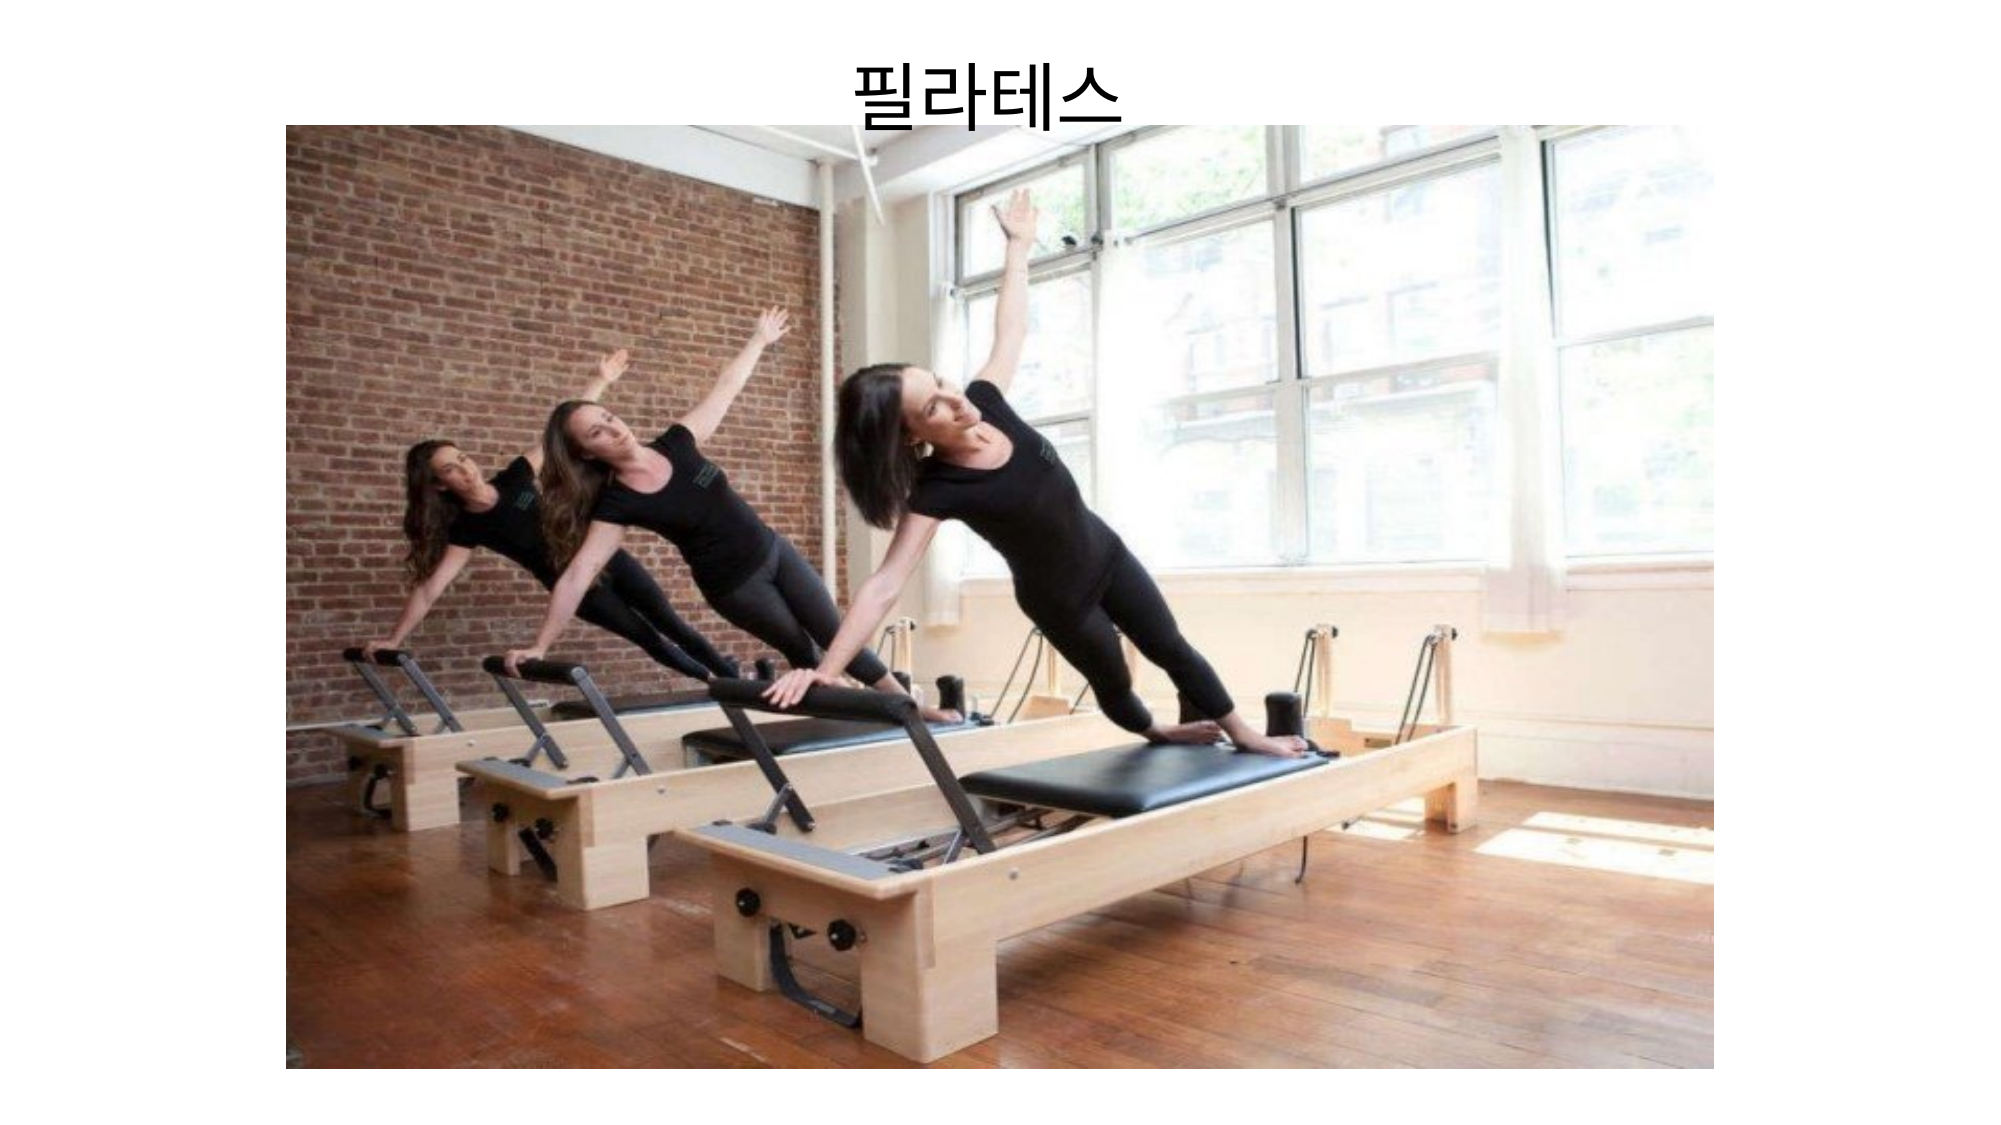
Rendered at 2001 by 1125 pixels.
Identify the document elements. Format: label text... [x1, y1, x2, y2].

picture [286, 125, 1714, 1069]
text_box 필라테스 [835, 42, 1194, 125]
